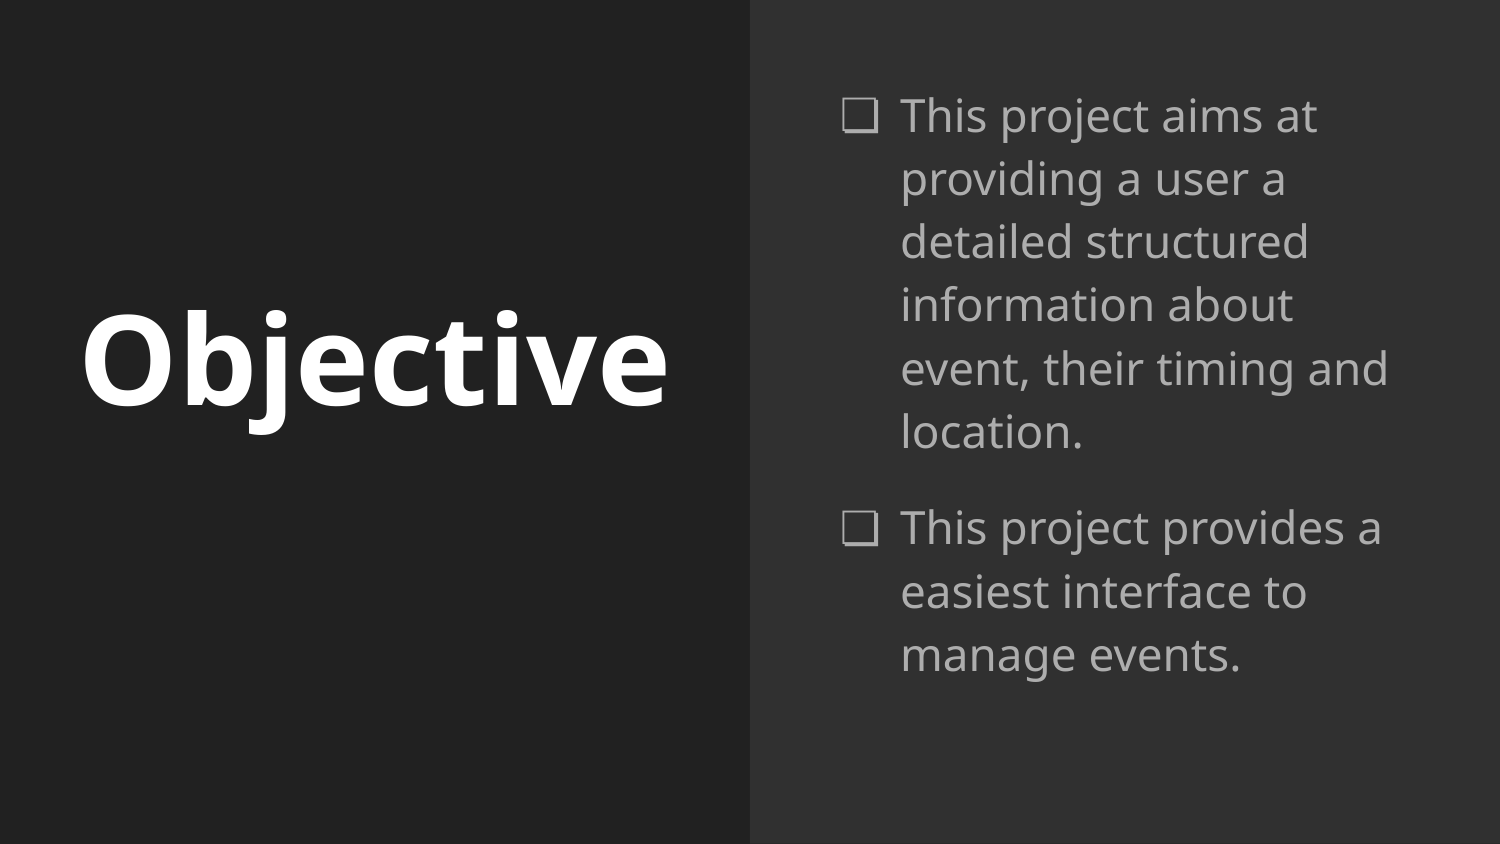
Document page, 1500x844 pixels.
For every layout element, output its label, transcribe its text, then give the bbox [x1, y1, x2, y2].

title Objective [43, 202, 708, 446]
list This project aims at providing a user a detailed structured information about event, their timing and location. This project provides a easiest interface to manage events. [810, 118, 1440, 725]
